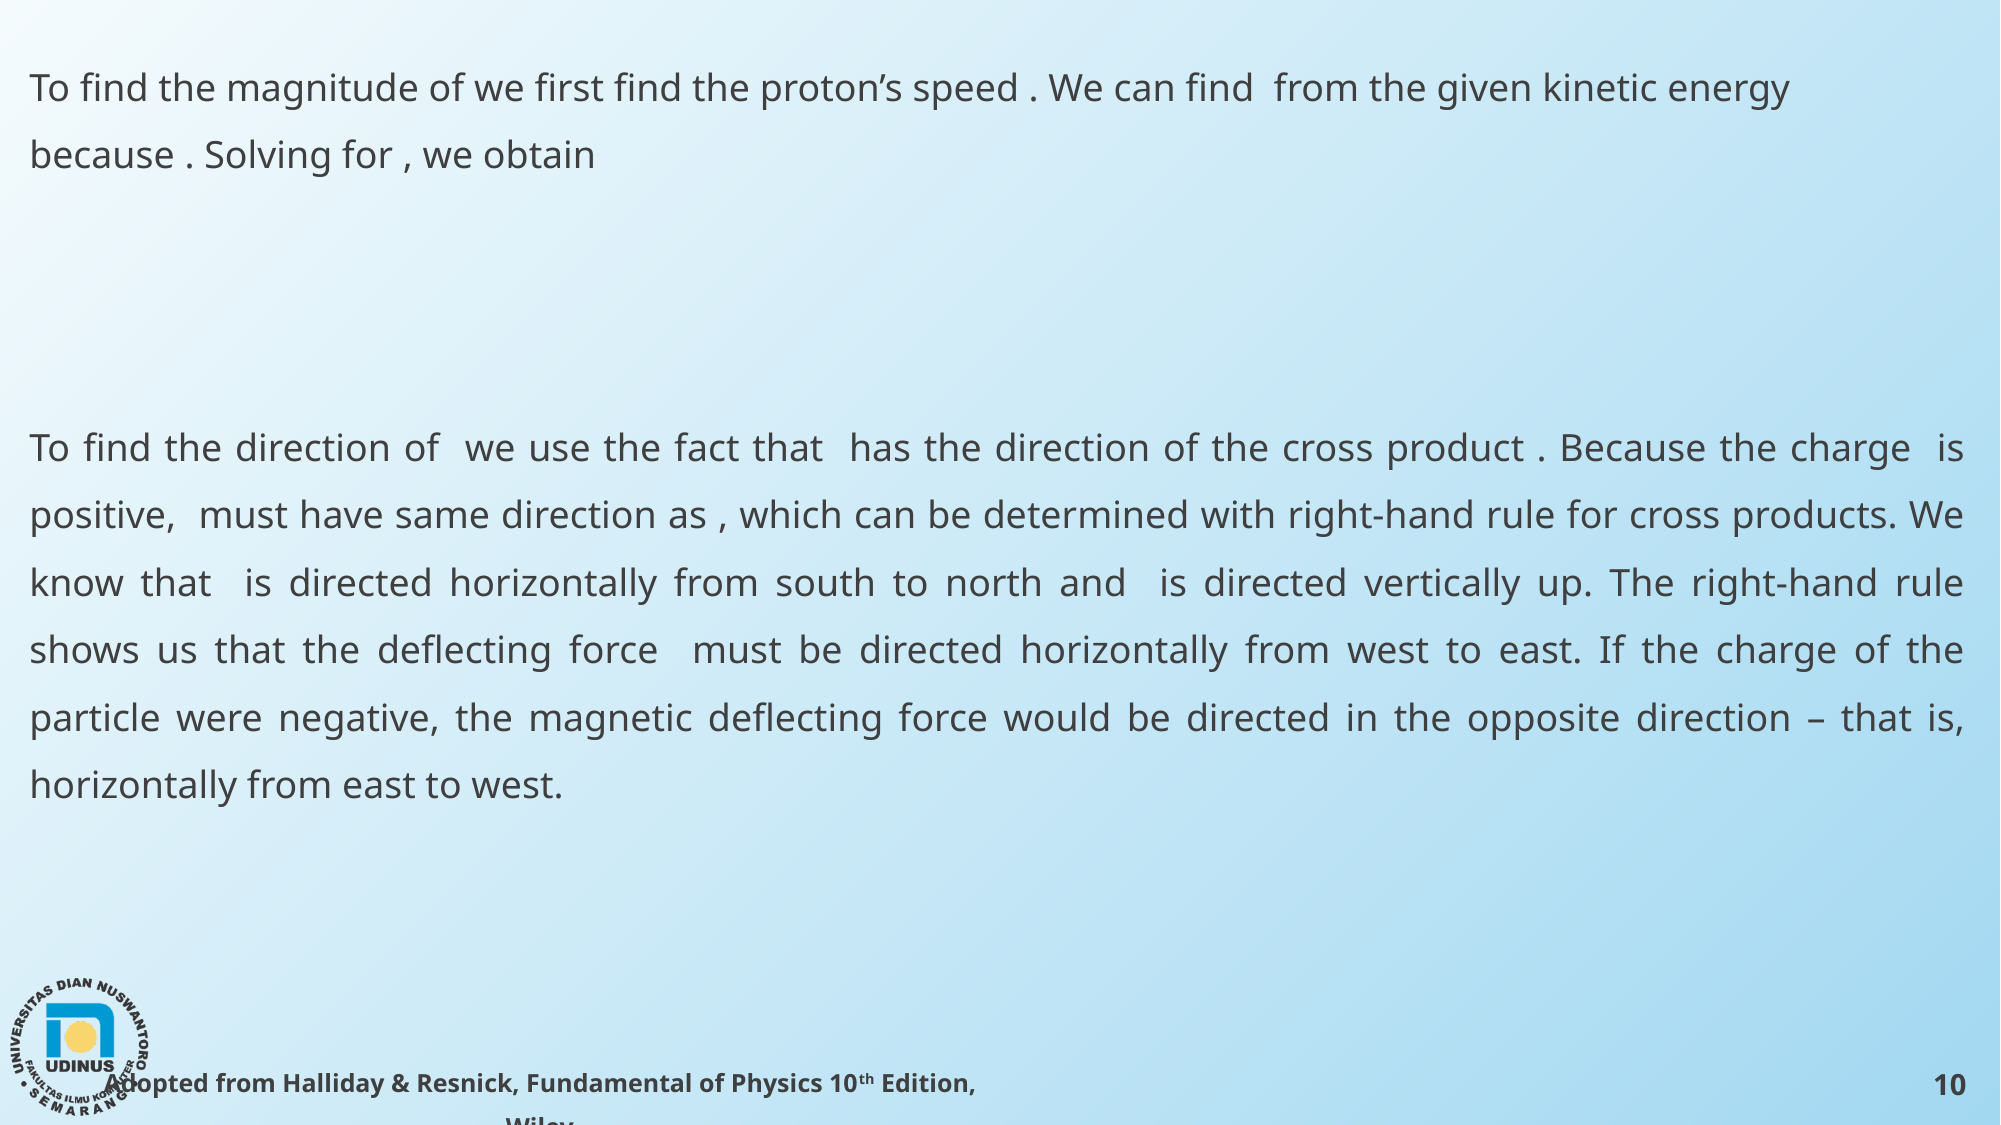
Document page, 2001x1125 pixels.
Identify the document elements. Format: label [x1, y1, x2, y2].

text_box [0, 961, 1006, 1125]
picture [0, 0, 2000, 1125]
